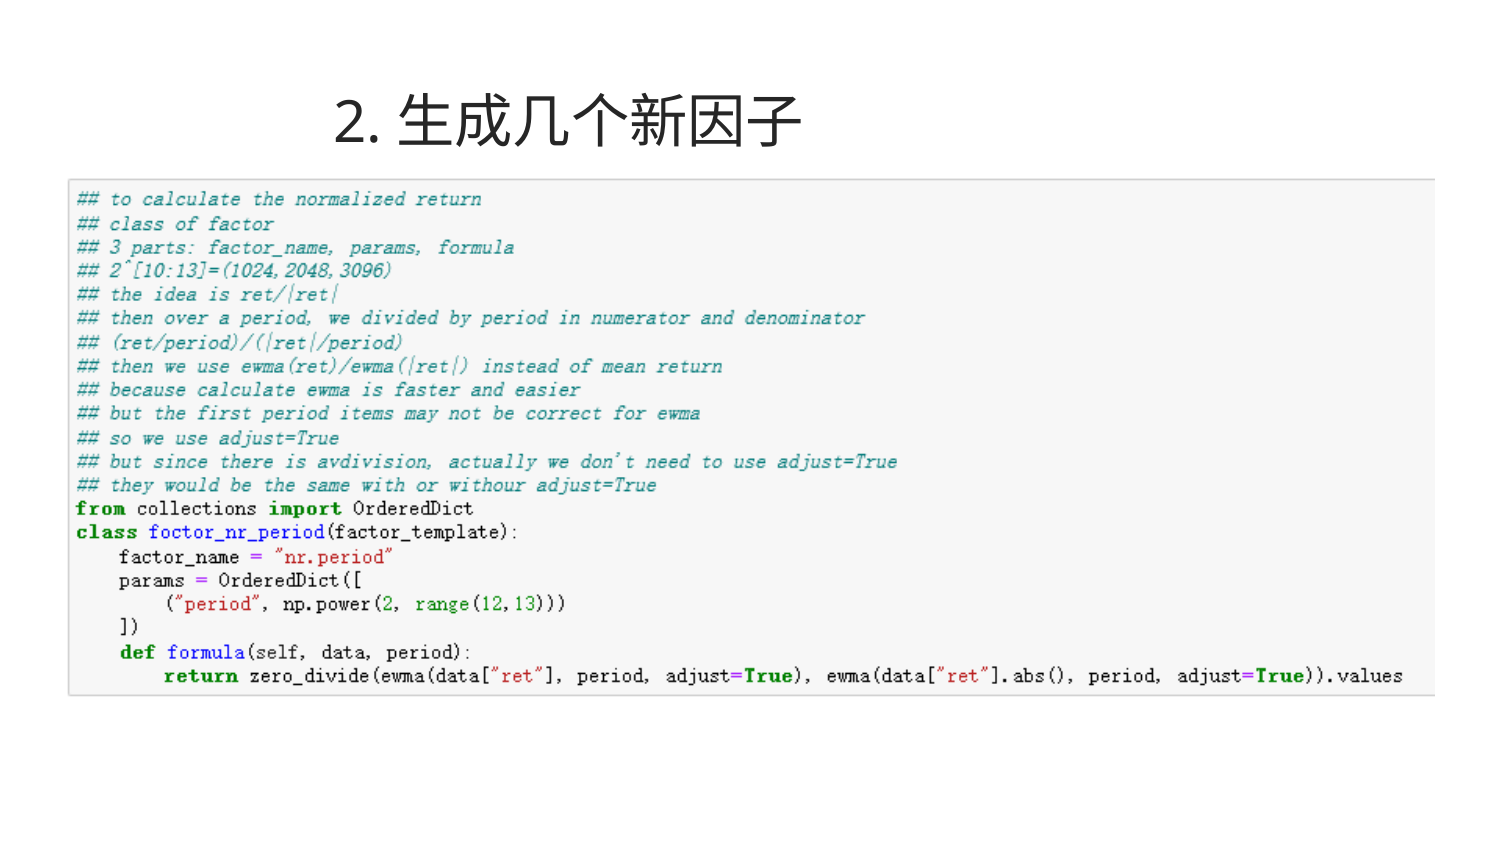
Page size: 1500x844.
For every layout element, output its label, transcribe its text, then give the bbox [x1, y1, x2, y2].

picture [65, 168, 1435, 699]
title 2.生成几个新因子 [319, 76, 1416, 167]
